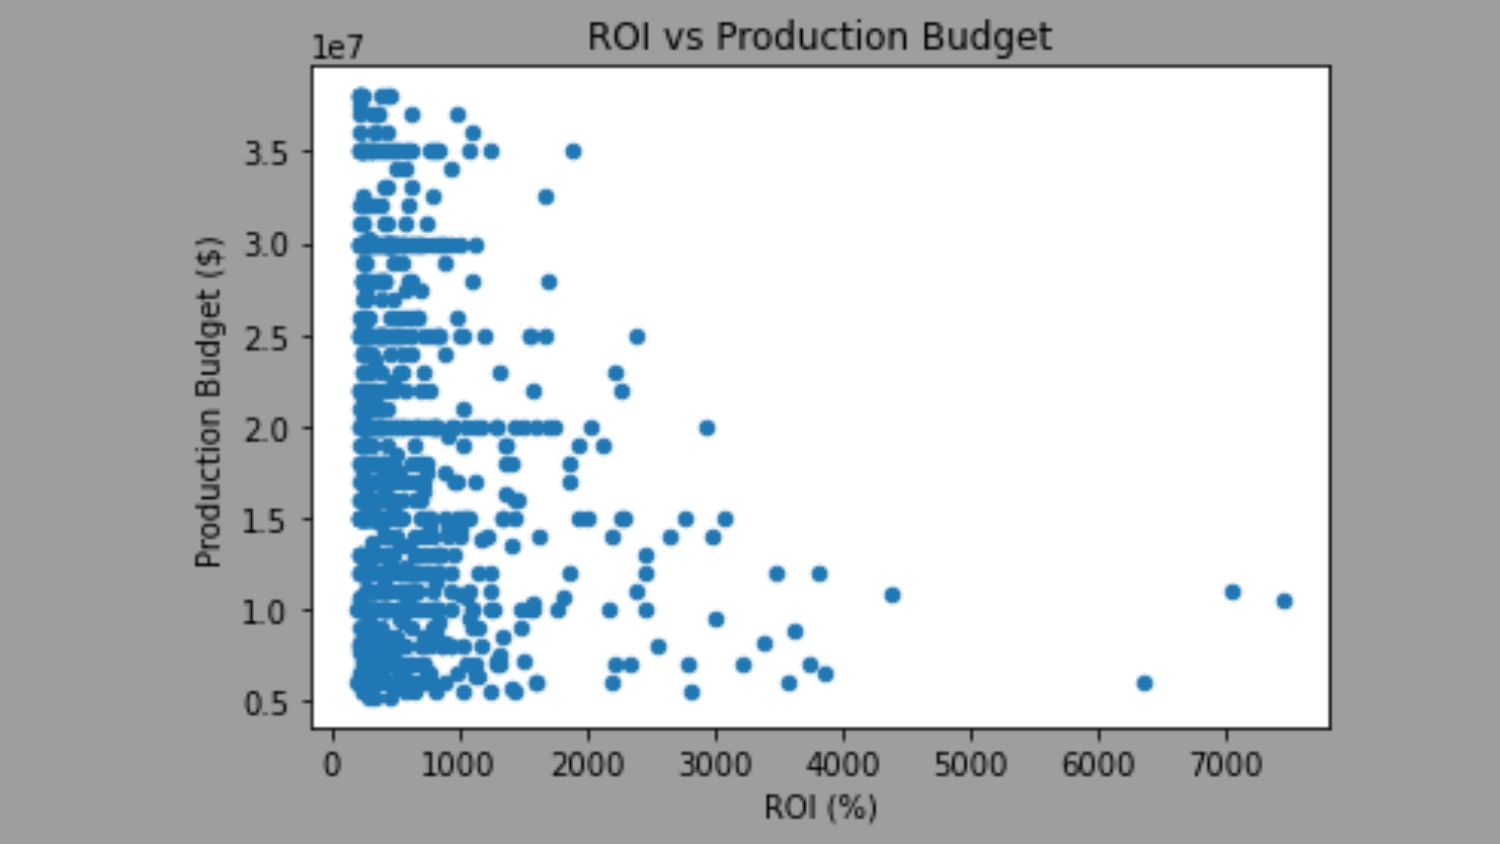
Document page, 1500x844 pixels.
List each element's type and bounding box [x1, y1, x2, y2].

picture [178, 0, 1351, 844]
